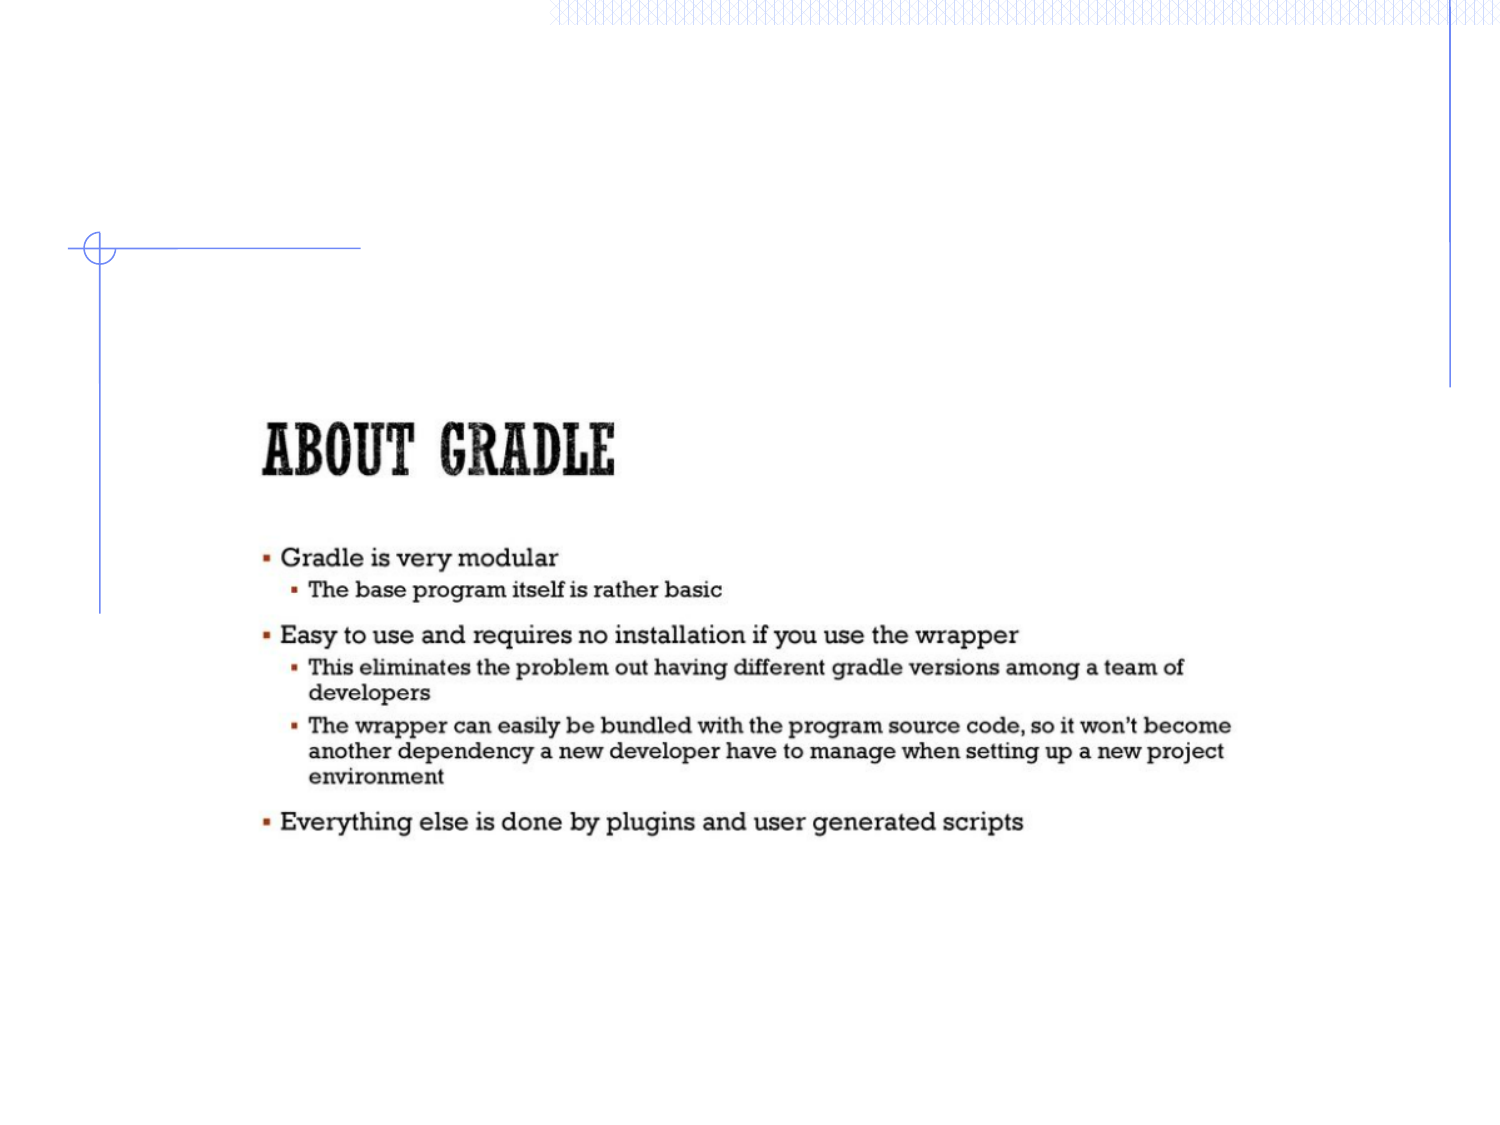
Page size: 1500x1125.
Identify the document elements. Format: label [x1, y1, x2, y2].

list [215, 380, 1335, 920]
